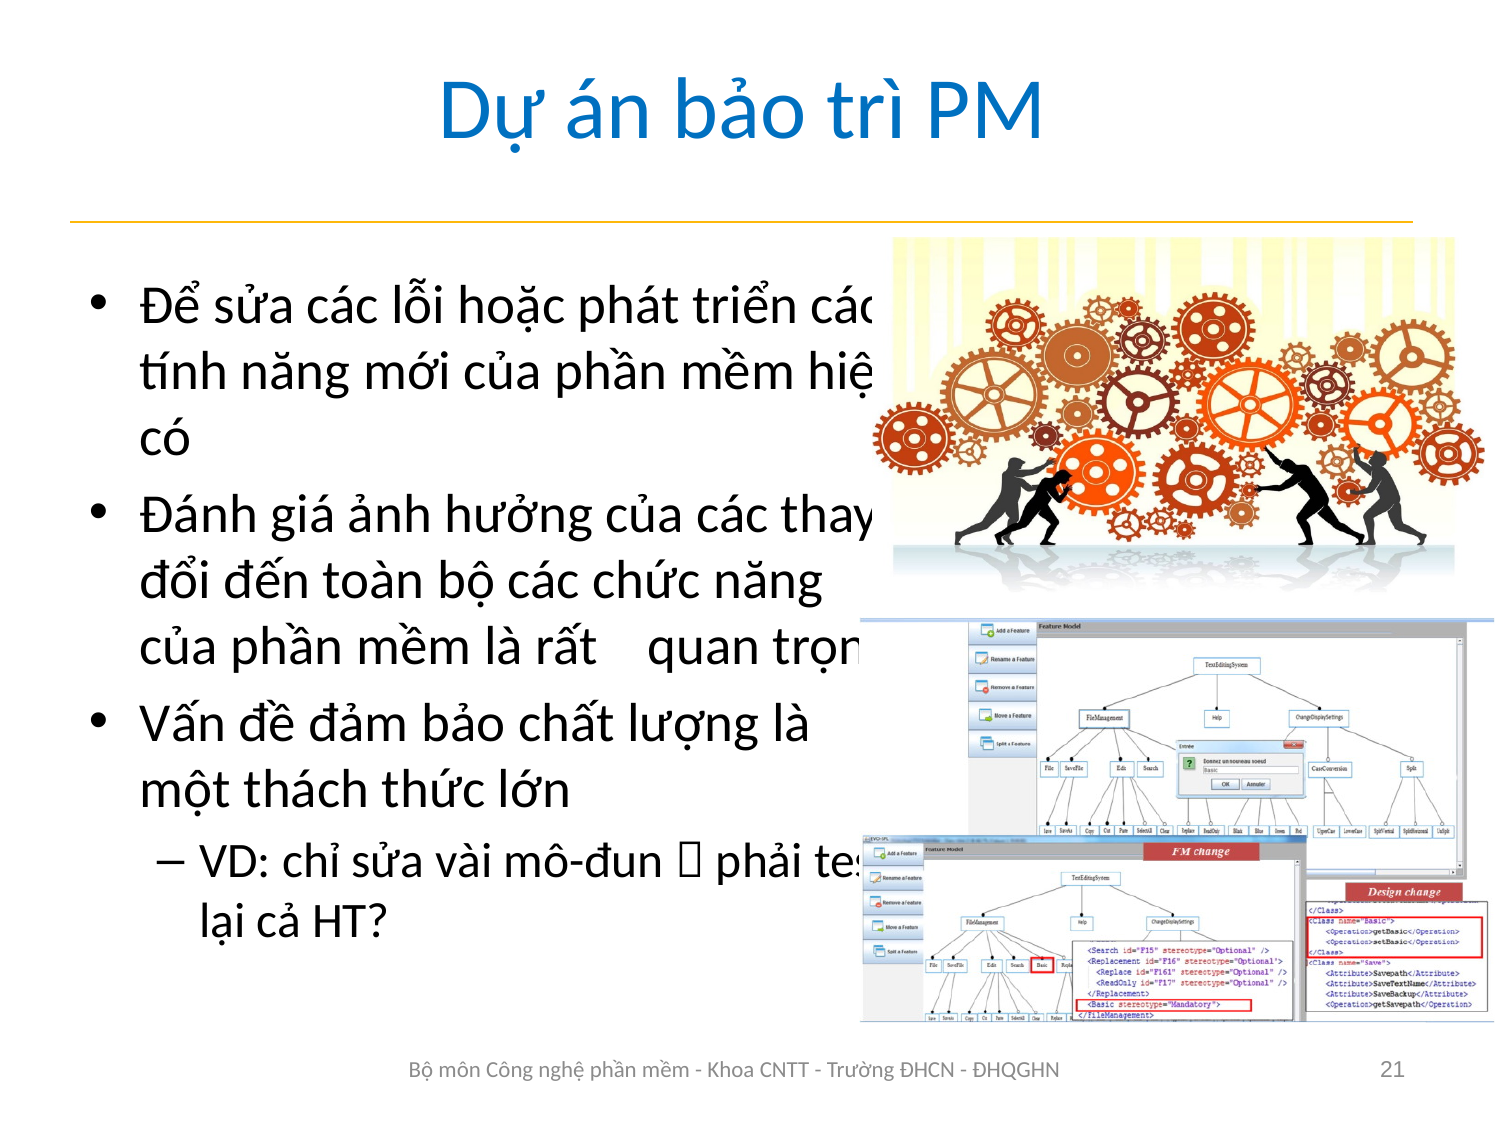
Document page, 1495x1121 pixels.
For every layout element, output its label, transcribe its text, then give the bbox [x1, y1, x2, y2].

slide_number 21 [1071, 1038, 1420, 1099]
title Dự án bảo trì PM [69, 10, 1416, 198]
footer Bộ môn Công nghệ phần mềm - Khoa CNTT - Trường ĐHCN - ĐHQGHN [372, 1038, 1071, 1099]
picture [859, 237, 1495, 1024]
list Để sửa các lỗi hoặc phát triển các tính năng mới của phần mềm hiện có Đánh giá ảnh hưởng của các thay đổi đến toàn bộ các chức năng của phần mềm là rất quan trọng Vấn đề đảm bảo chất lượng là một thách thức lớn VD: chỉ sửa vài mô-đun  phải test lại cả HT? [74, 261, 866, 1002]
